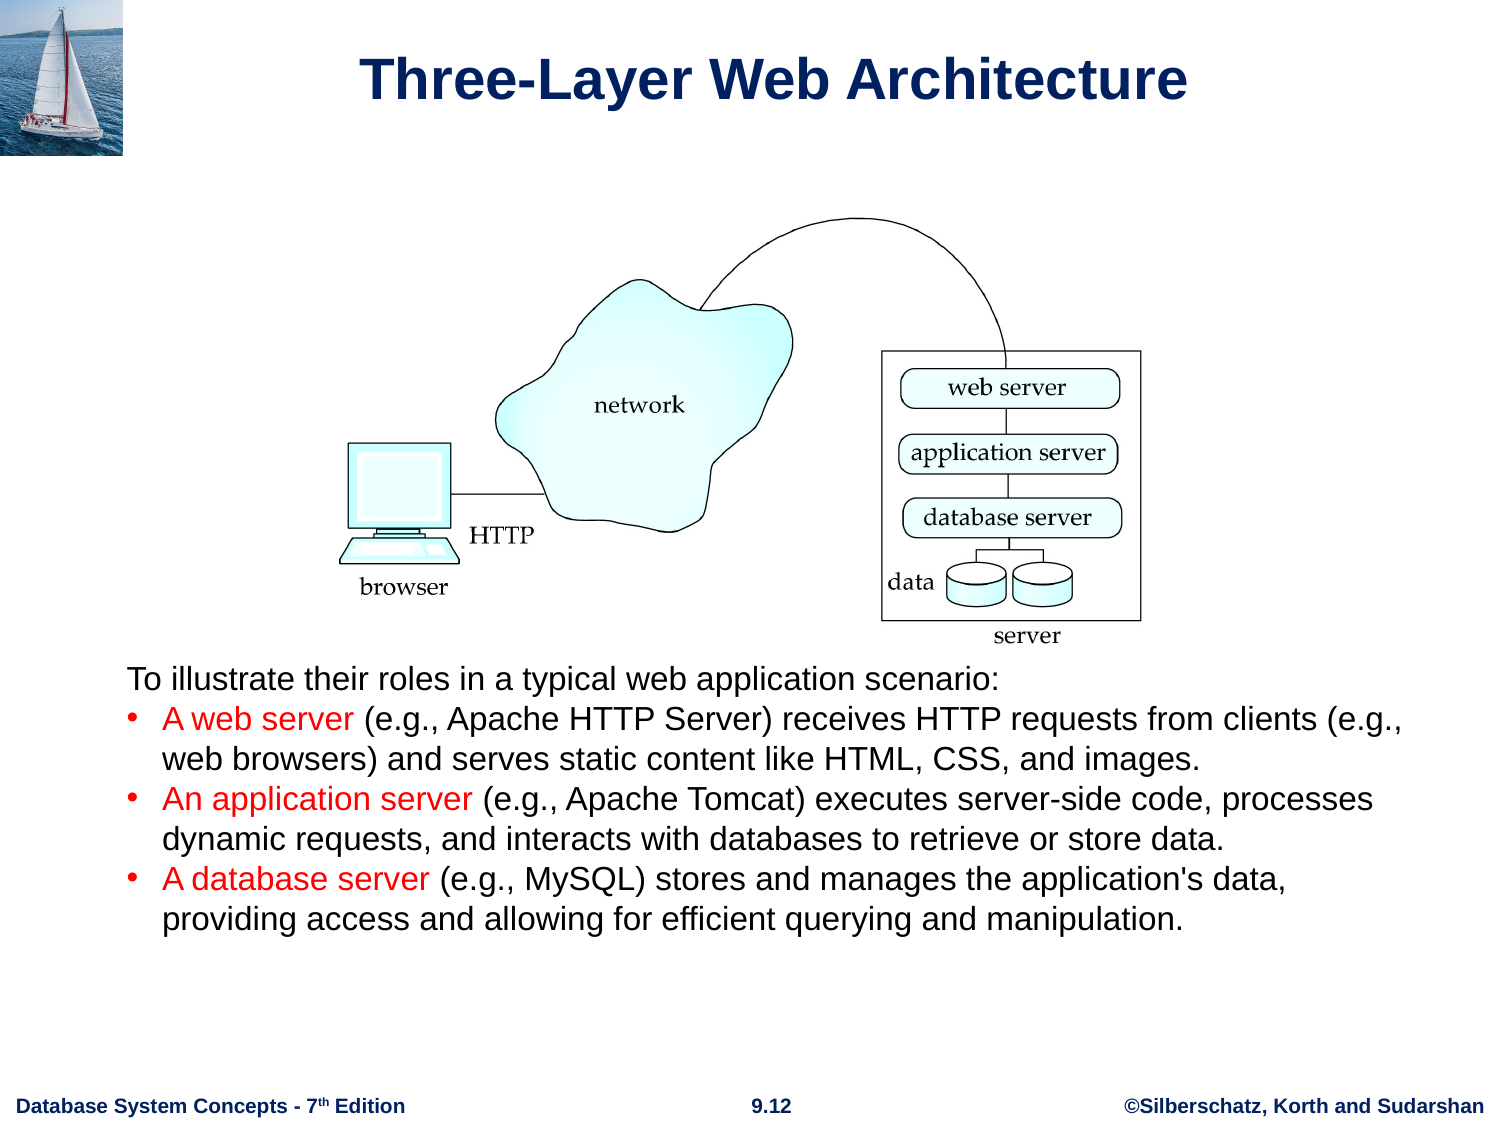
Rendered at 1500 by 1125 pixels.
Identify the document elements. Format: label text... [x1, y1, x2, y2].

picture [0, 0, 123, 156]
picture [339, 217, 1145, 651]
text_box To illustrate their roles in a typical web application scenario: A web server (e.g., Apache HTTP Server) receives HTTP requests from clients (e.g., web browsers) and serves static content like HTML, CSS, and images. An application server (e.g., Apache Tomcat) executes server-side code, processes dynamic requests, and interacts with databases to retrieve or store data. A database server (e.g., MySQL) stores and manages the application's data, providing access and allowing for efficient querying and manipulation. [111, 649, 1437, 945]
title Three-Layer Web Architecture [111, 18, 1438, 120]
